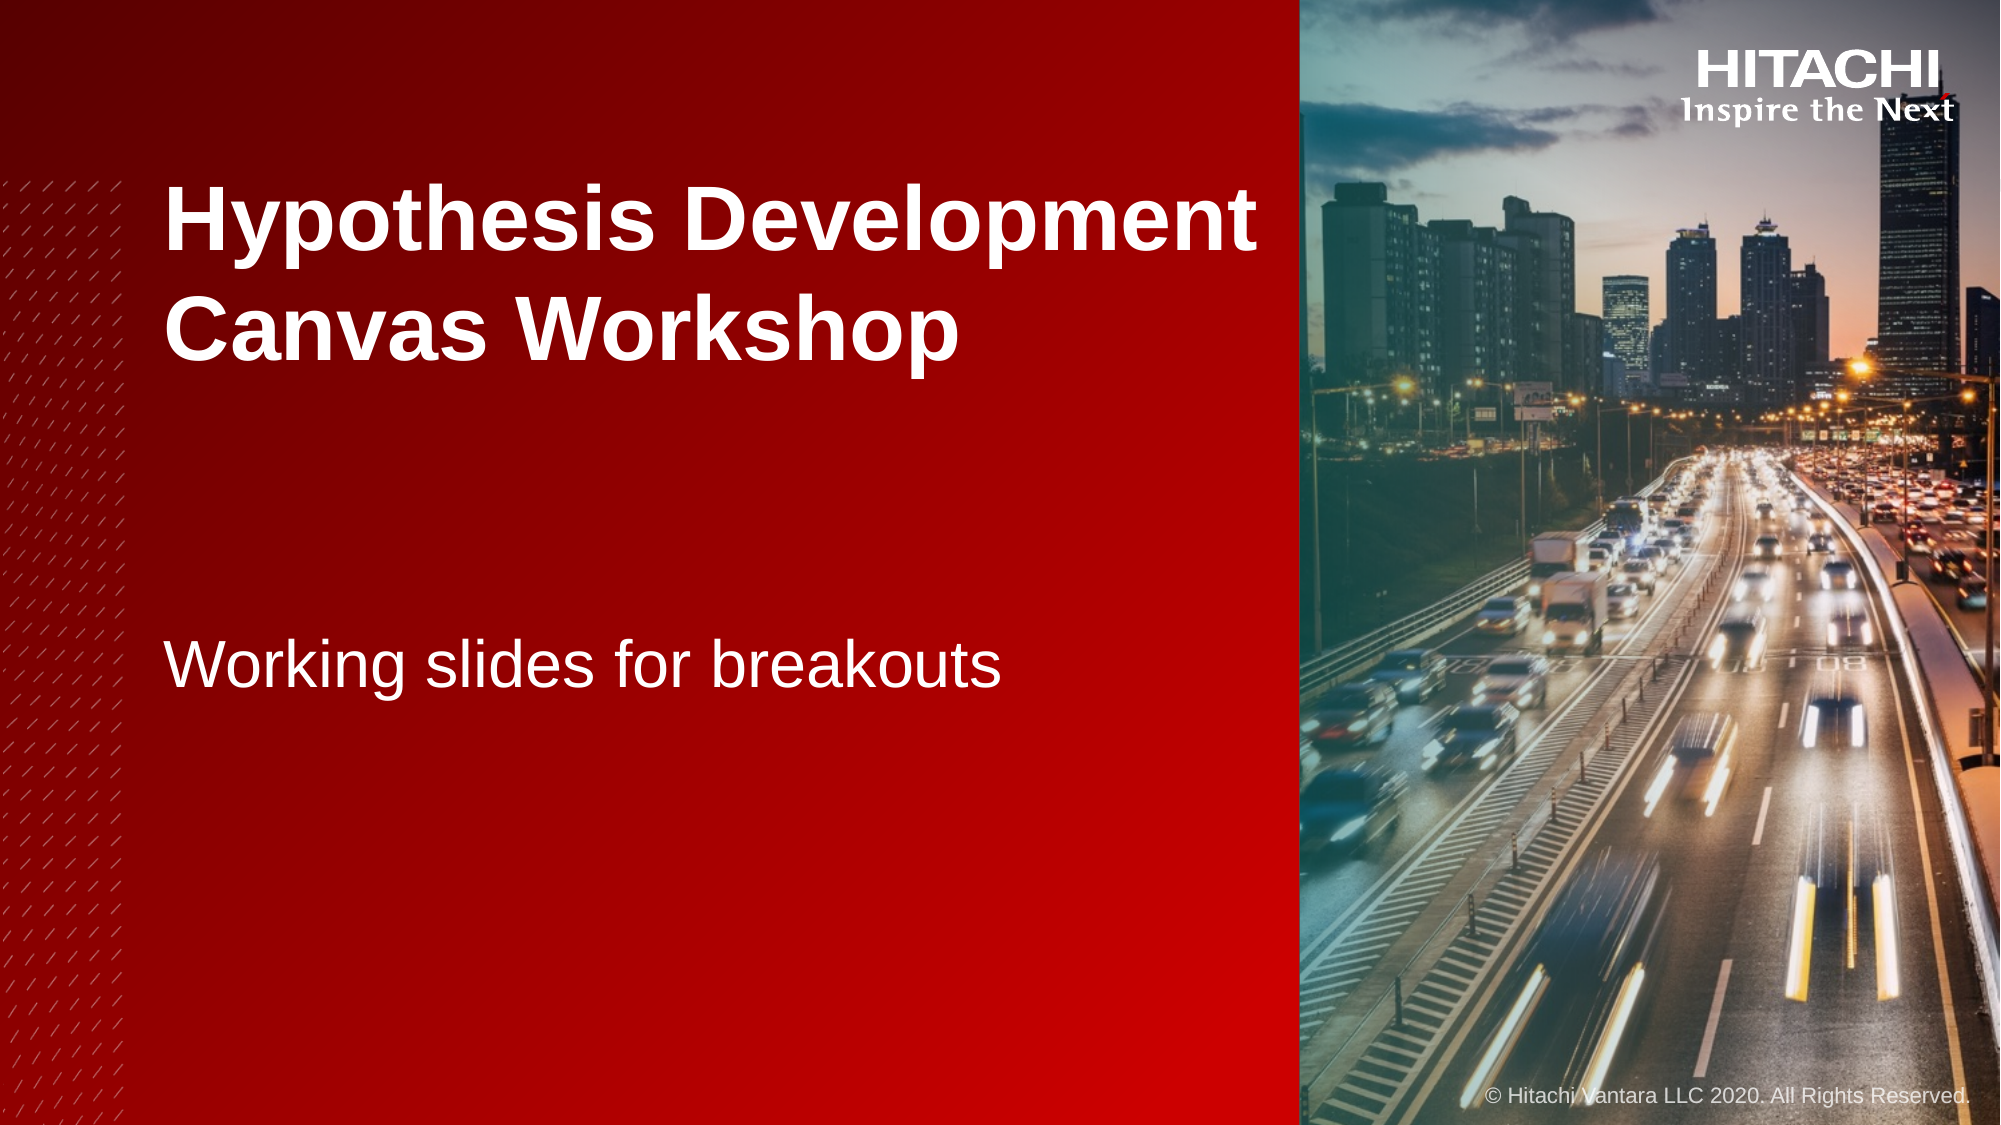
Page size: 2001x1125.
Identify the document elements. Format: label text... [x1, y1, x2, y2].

subtitle Working slides for breakouts [149, 613, 1087, 709]
picture [1875, 1089, 1882, 1095]
picture [1866, 0, 2000, 1125]
title Hypothesis Development Canvas Workshop [149, 158, 1276, 612]
